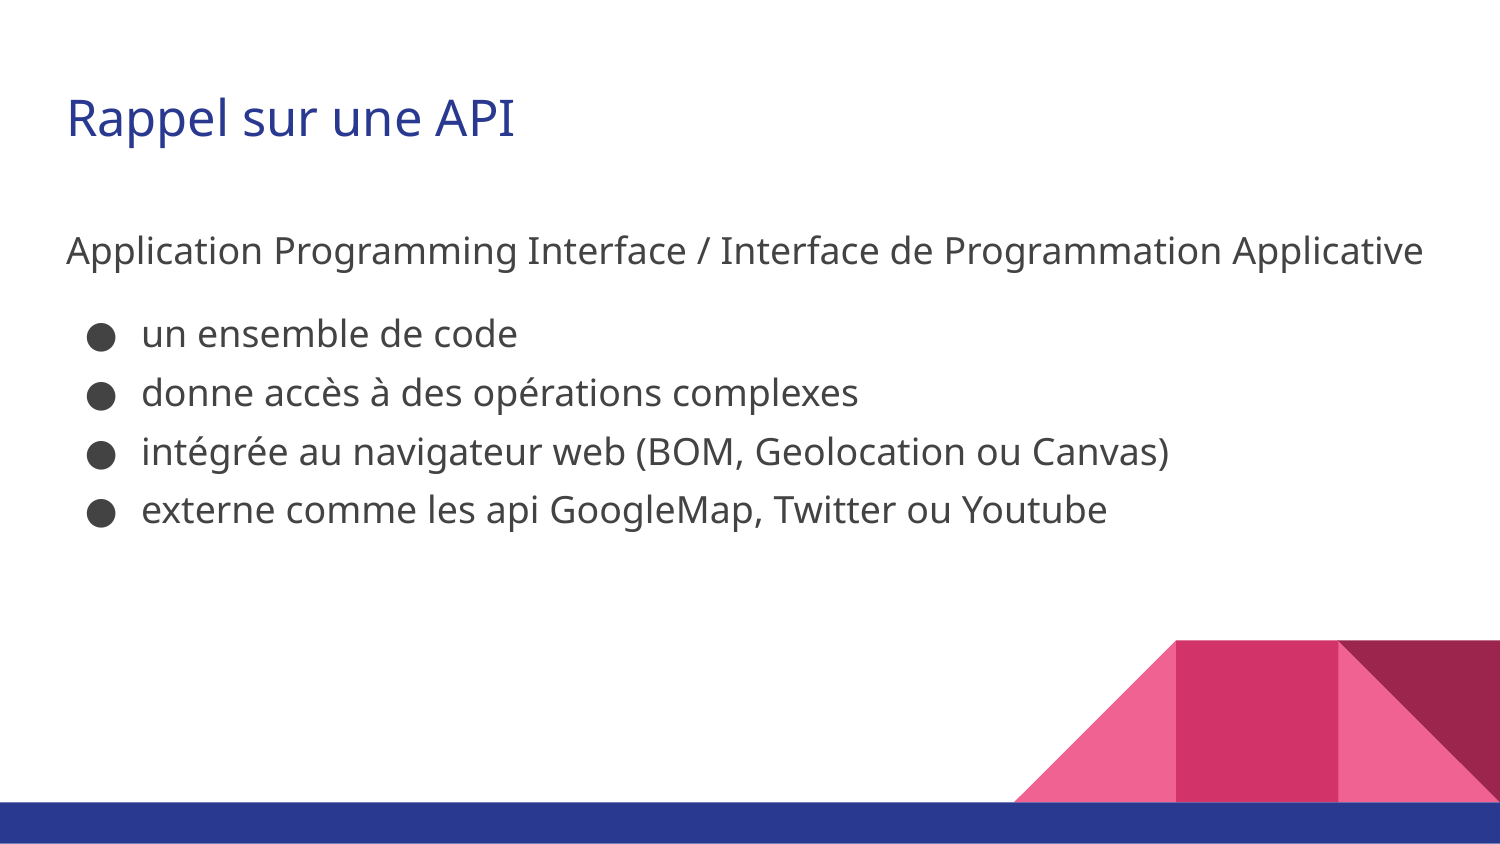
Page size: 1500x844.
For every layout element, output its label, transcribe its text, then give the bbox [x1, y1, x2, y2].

title Rappel sur une API [51, 67, 1449, 167]
list Application Programming Interface / Interface de Programmation Applicative un ensemble de code donne accès à des opérations complexes intégrée au navigateur web (BOM, Geolocation ou Canvas) externe comme les api GoogleMap, Twitter ou Youtube [51, 201, 1449, 750]
